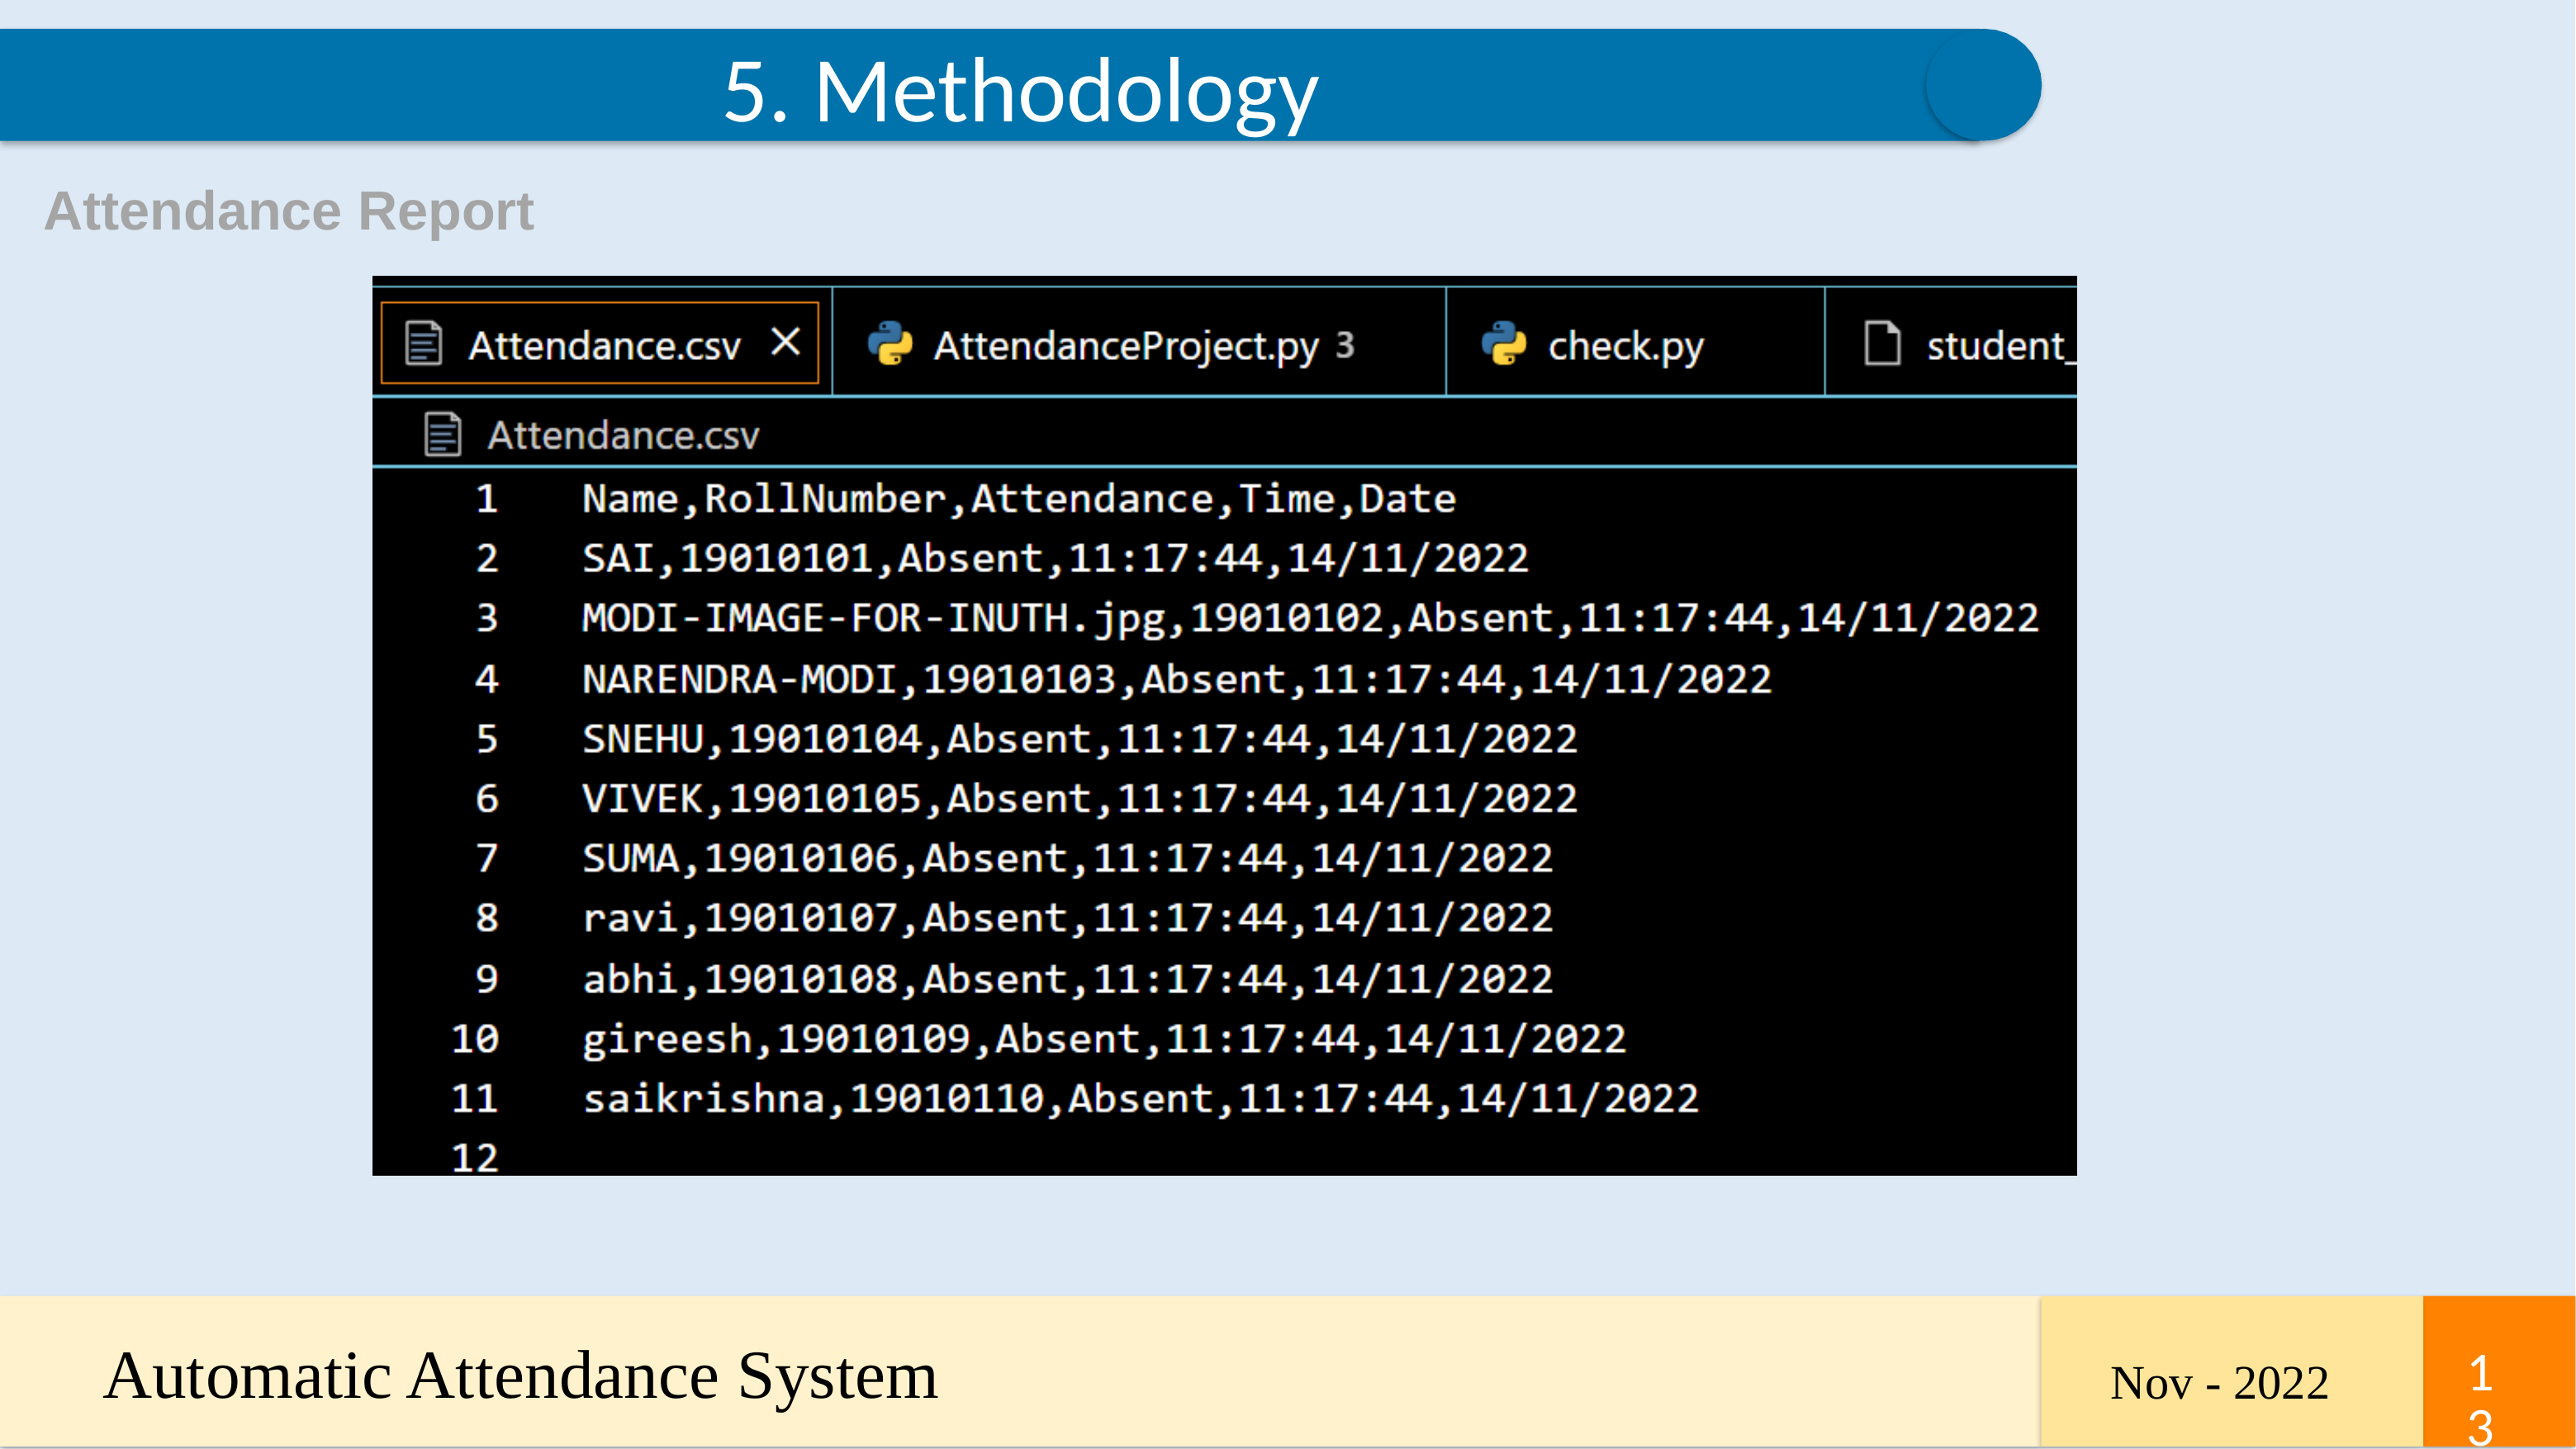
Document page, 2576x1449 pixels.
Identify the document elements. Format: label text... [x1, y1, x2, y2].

picture [372, 275, 2077, 1176]
text_box Attendance Report [31, 168, 2011, 381]
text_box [0, 1295, 2576, 1447]
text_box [0, 28, 2042, 141]
